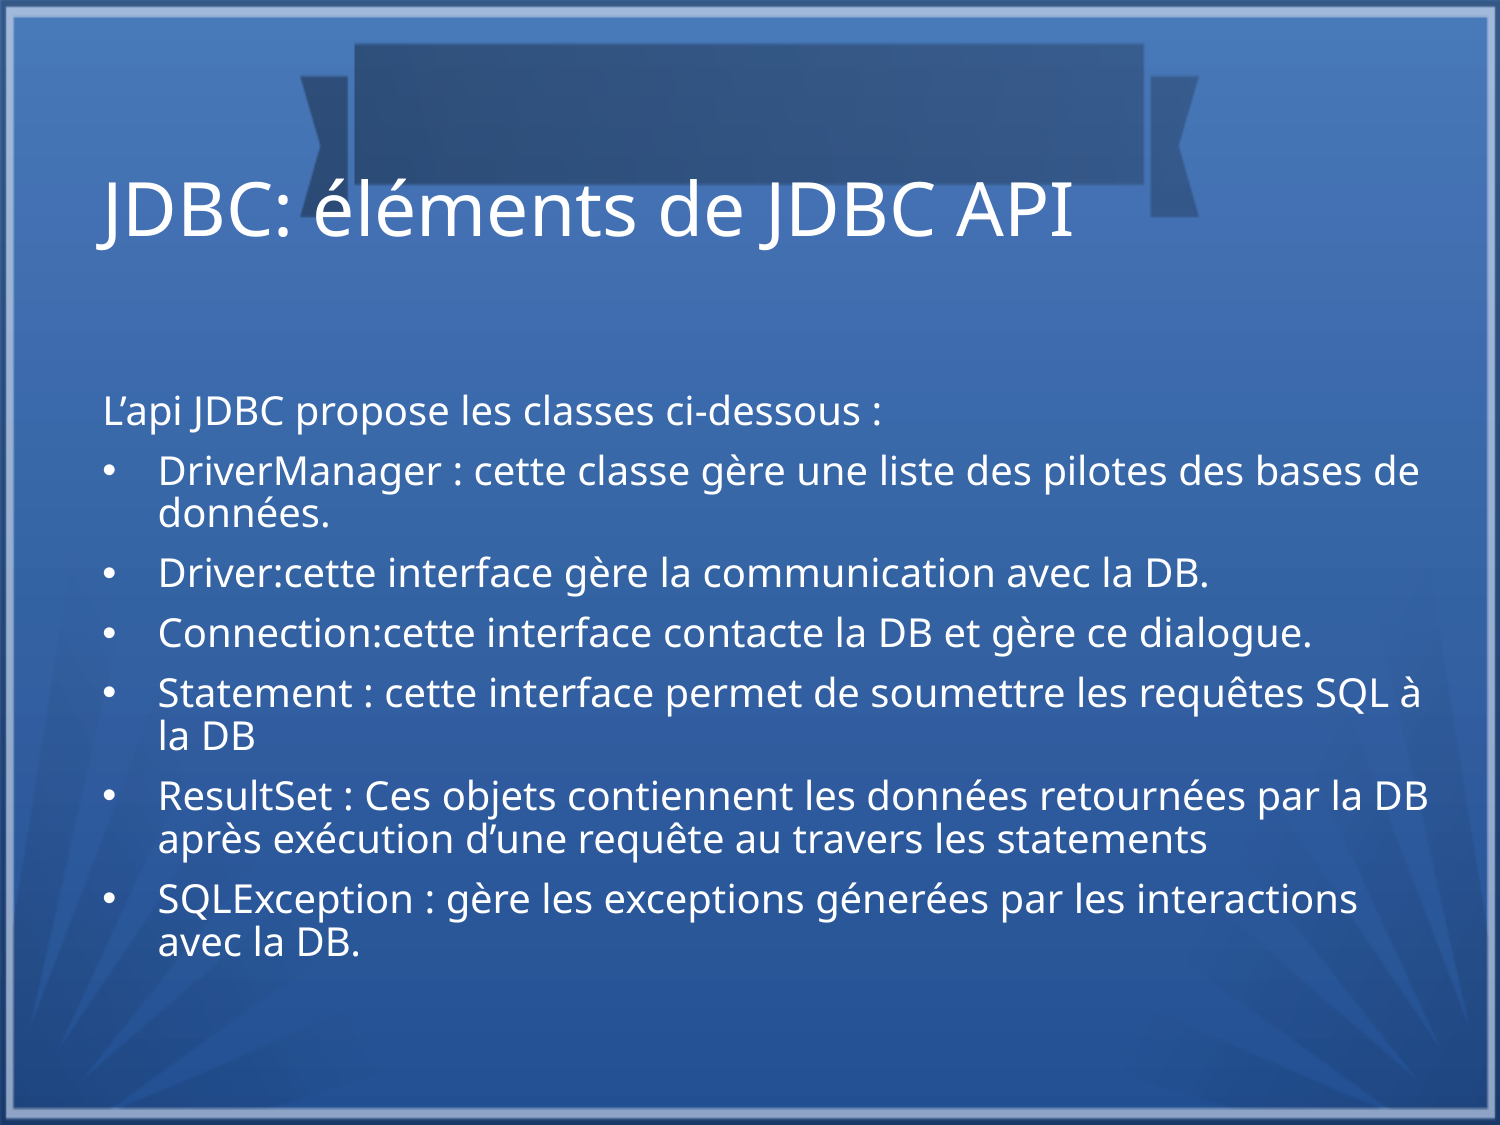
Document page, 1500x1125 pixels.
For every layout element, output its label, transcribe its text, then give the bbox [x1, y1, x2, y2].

picture [0, 0, 1500, 1125]
text_box L’api JDBC propose les classes ci-dessous : DriverManager : cette classe gère une liste des pilotes des bases de données. Driver:cette interface gère la communication avec la DB. Connection:cette interface contacte la DB et gère ce dialogue. Statement : cette interface permet de soumettre les requêtes SQL à la DB ResultSet : Ces objets contiennent les données retournées par la DB après exécution d’une requête au travers les statements SQLException : gère les exceptions génerées par les interactions avec la DB. [87, 383, 1459, 974]
text_box JDBC: éléments de JDBC API [87, 123, 1219, 301]
